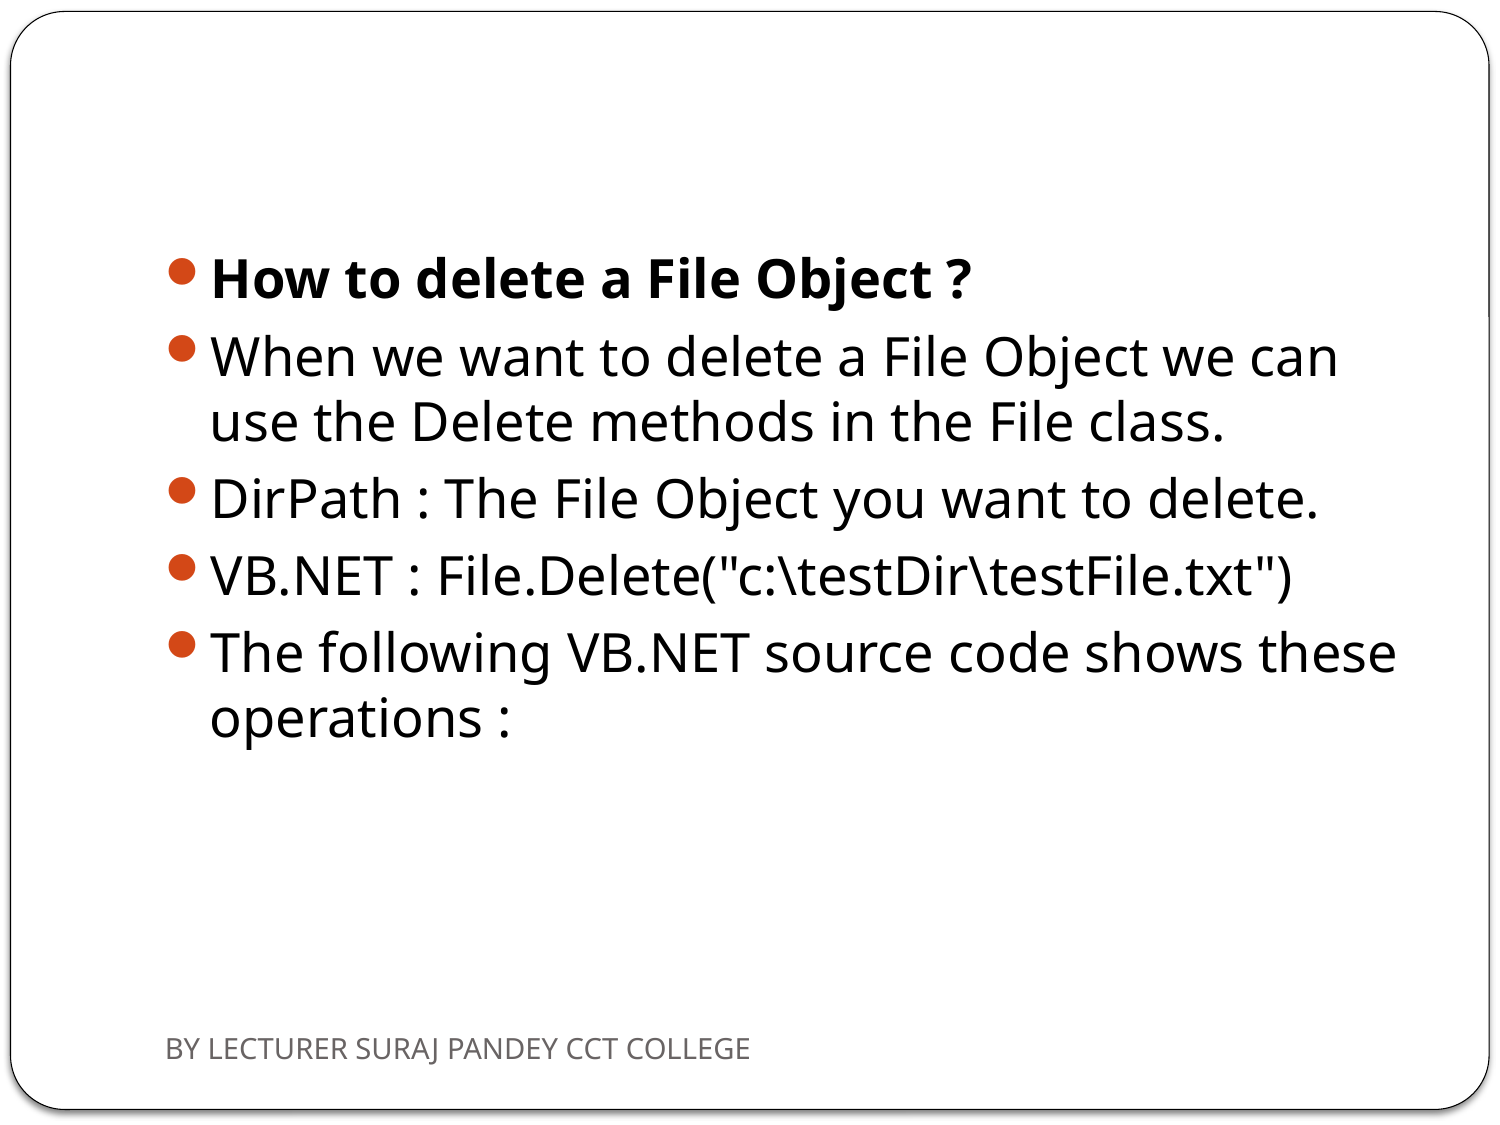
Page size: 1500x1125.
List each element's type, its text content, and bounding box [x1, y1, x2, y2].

footer BY LECTURER SURAJ PANDEY CCT COLLEGE [150, 1012, 800, 1088]
list How to delete a File Object ? When we want to delete a File Object we can use the Delete methods in the File class. DirPath : The File Object you want to delete. VB.NET : File.Delete("c:\testDir\testFile.txt") The following VB.NET source code shows these operations : [150, 237, 1425, 988]
